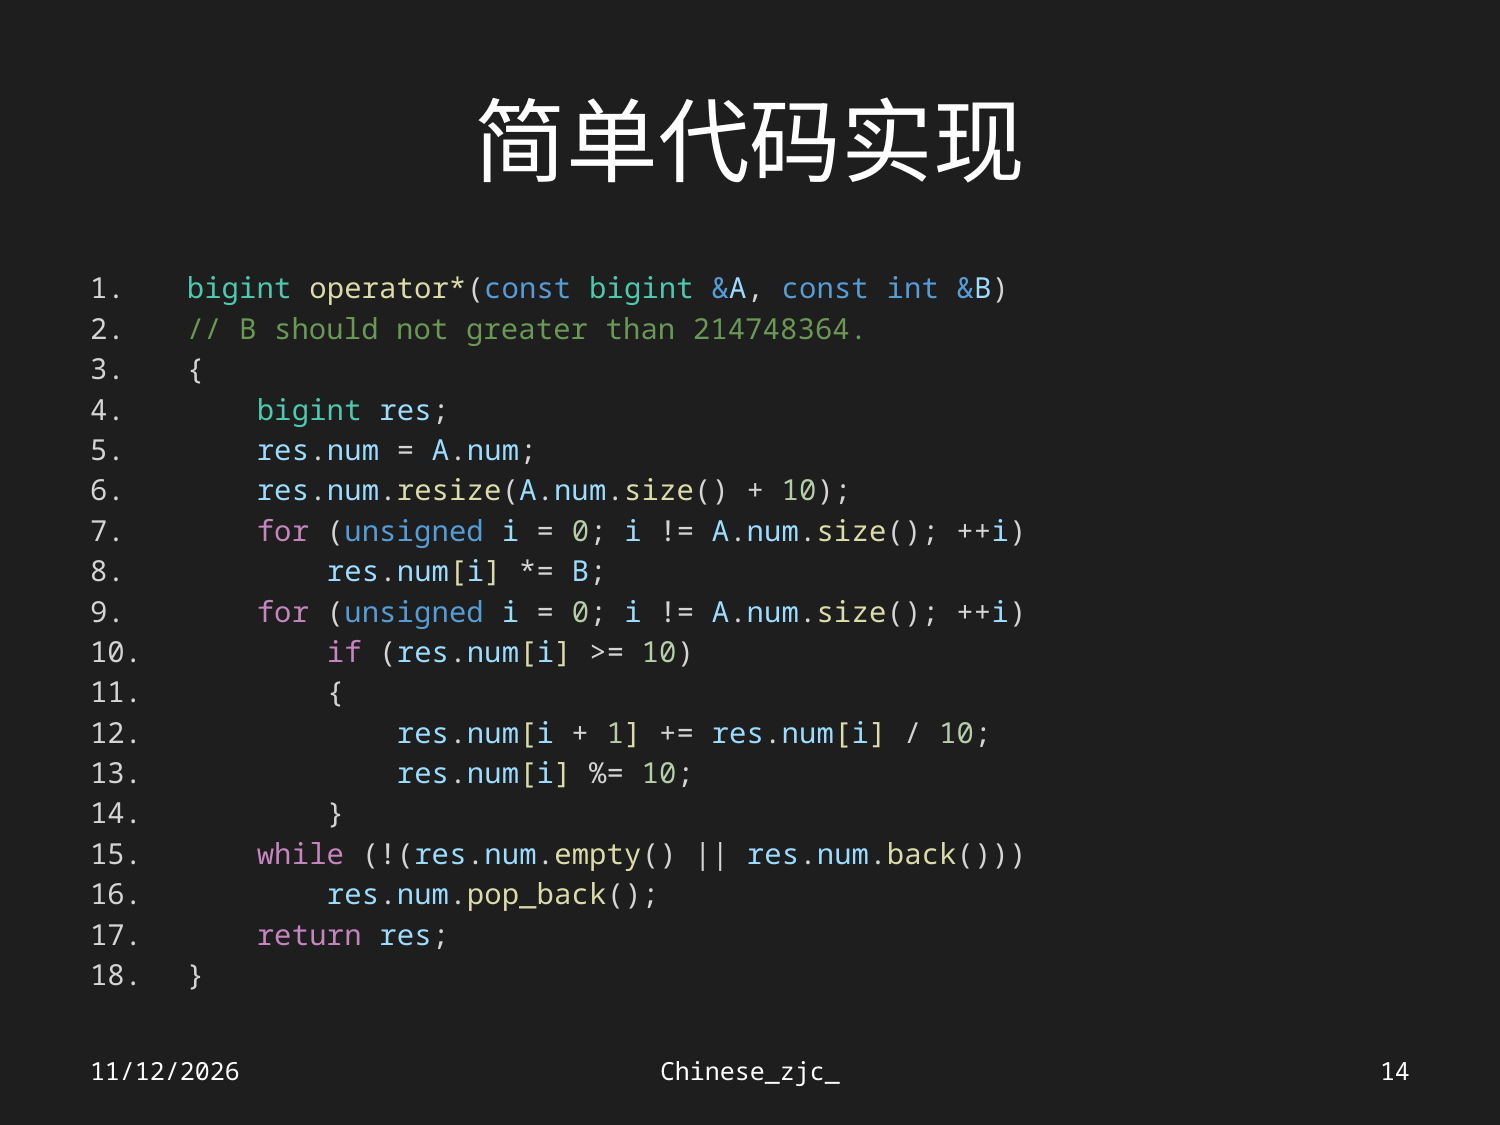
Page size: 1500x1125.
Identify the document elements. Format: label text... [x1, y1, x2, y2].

slide_number 14 [1074, 1042, 1425, 1103]
footer Chinese_zjc_ [512, 1042, 988, 1103]
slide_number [75, 1042, 425, 1103]
list bigint operator*(const bigint &A, const int &B) // B should not greater than 214748364. { bigint res; res.num = A.num; res.num.resize(A.num.size() + 10); for (unsigned i = 0; i != A.num.size(); ++i) res.num[i] *= B; for (unsigned i = 0; i != A.num.size(); ++i) if (res.num[i] >= 10) { res.num[i + 1] += res.num[i] / 10; res.num[i] %= 10; } while (!(res.num.empty() || res.num.back())) res.num.pop_back(); return res; } [75, 262, 1425, 1005]
title 简单代码实现 [75, 45, 1425, 233]
